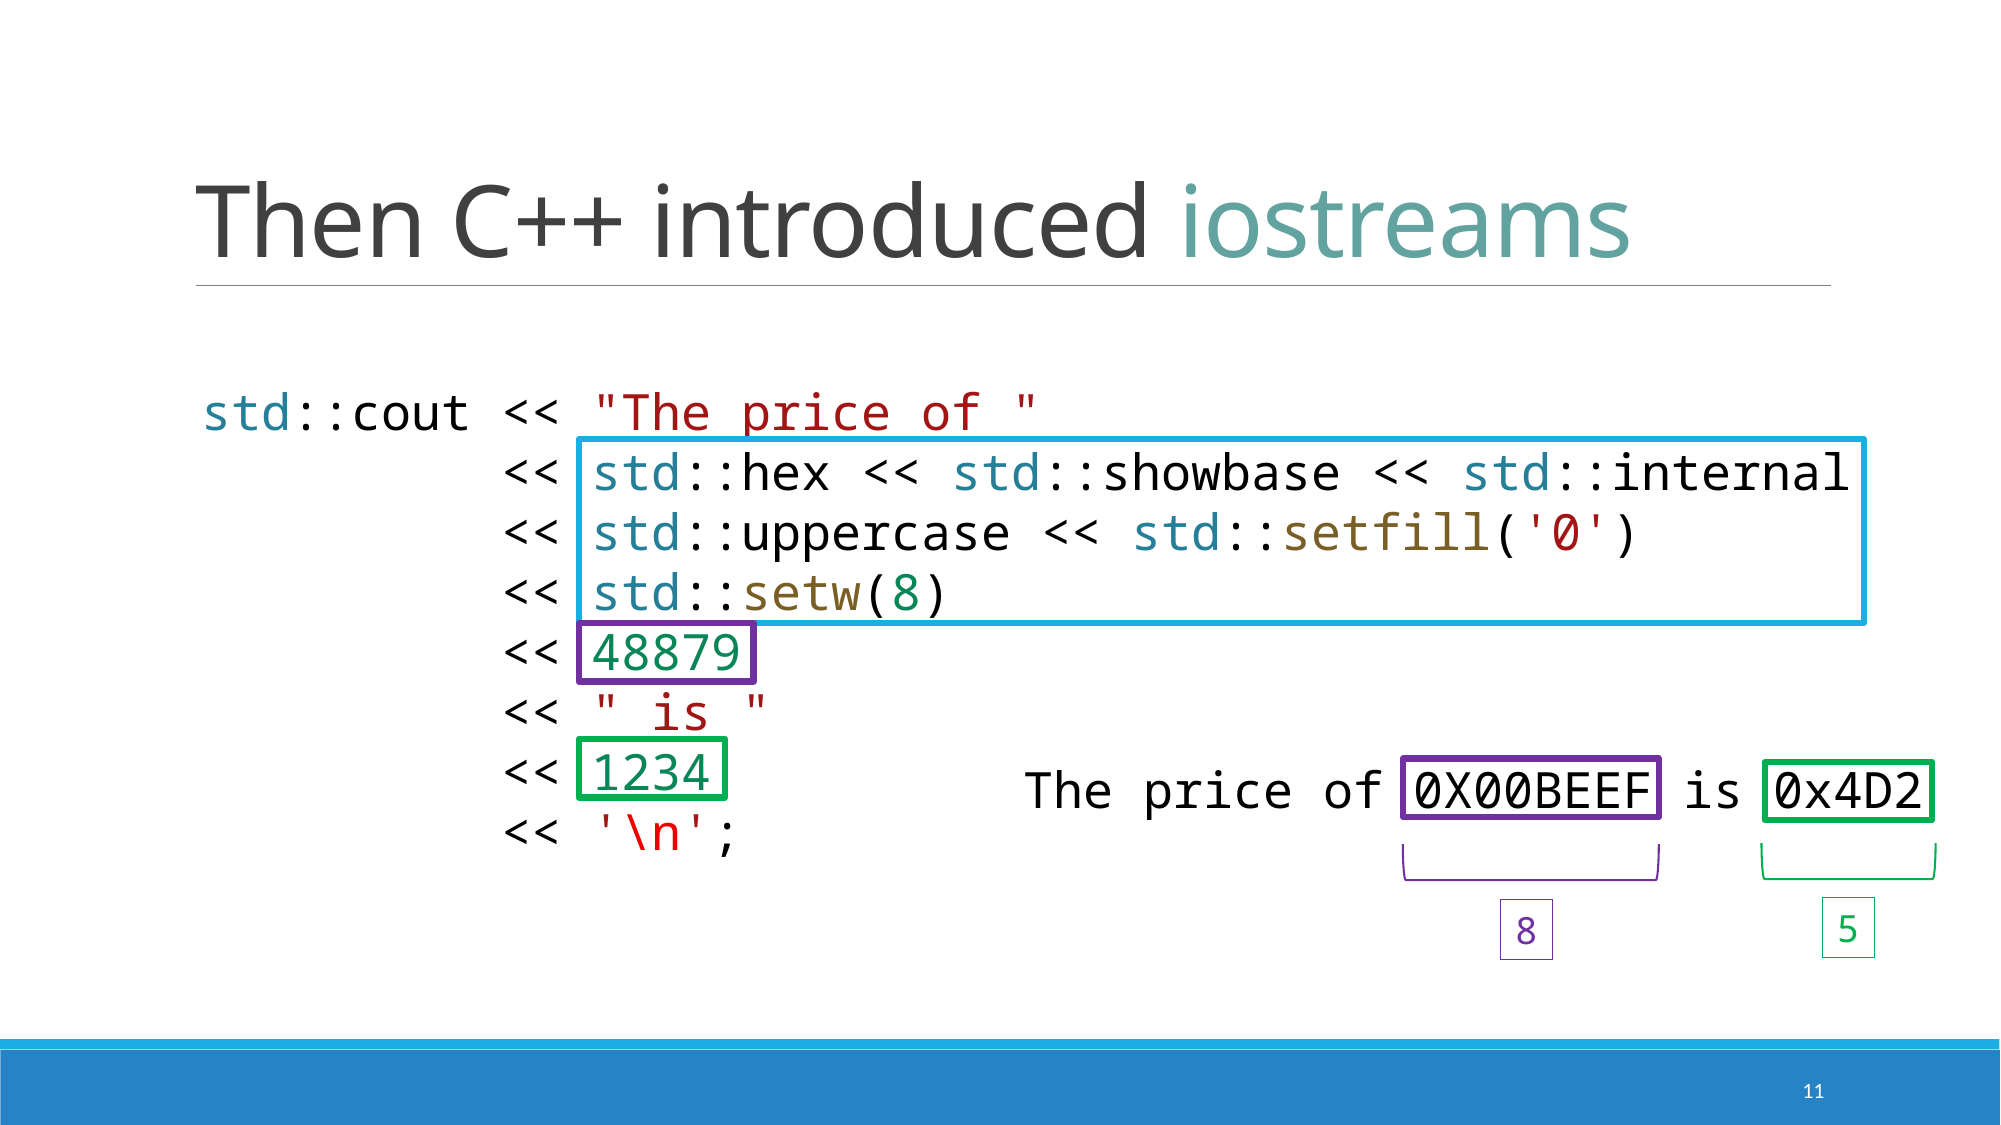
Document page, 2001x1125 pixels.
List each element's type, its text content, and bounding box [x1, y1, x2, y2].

title Then C++ introduced iostreams [180, 47, 1830, 285]
text_box 5 [1822, 897, 1875, 958]
text_box 8 [1500, 899, 1553, 960]
slide_number 11 [1624, 1059, 1840, 1120]
text_box [1401, 844, 1660, 882]
text_box std::cout << "The price of " << std::hex << std::showbase << std::internal << std::uppercase << std::setfill('0') << std::setw(8) << 48879 << " is " << 1234 << '\n'; [186, 373, 1867, 868]
text_box [1402, 757, 1660, 818]
text_box [1760, 843, 1937, 881]
text_box [577, 738, 726, 799]
text_box [1763, 760, 1934, 822]
text_box [577, 438, 1865, 624]
text_box The price of 0X00BEEF is 0x4D2 [1008, 751, 1939, 887]
text_box [578, 622, 755, 683]
